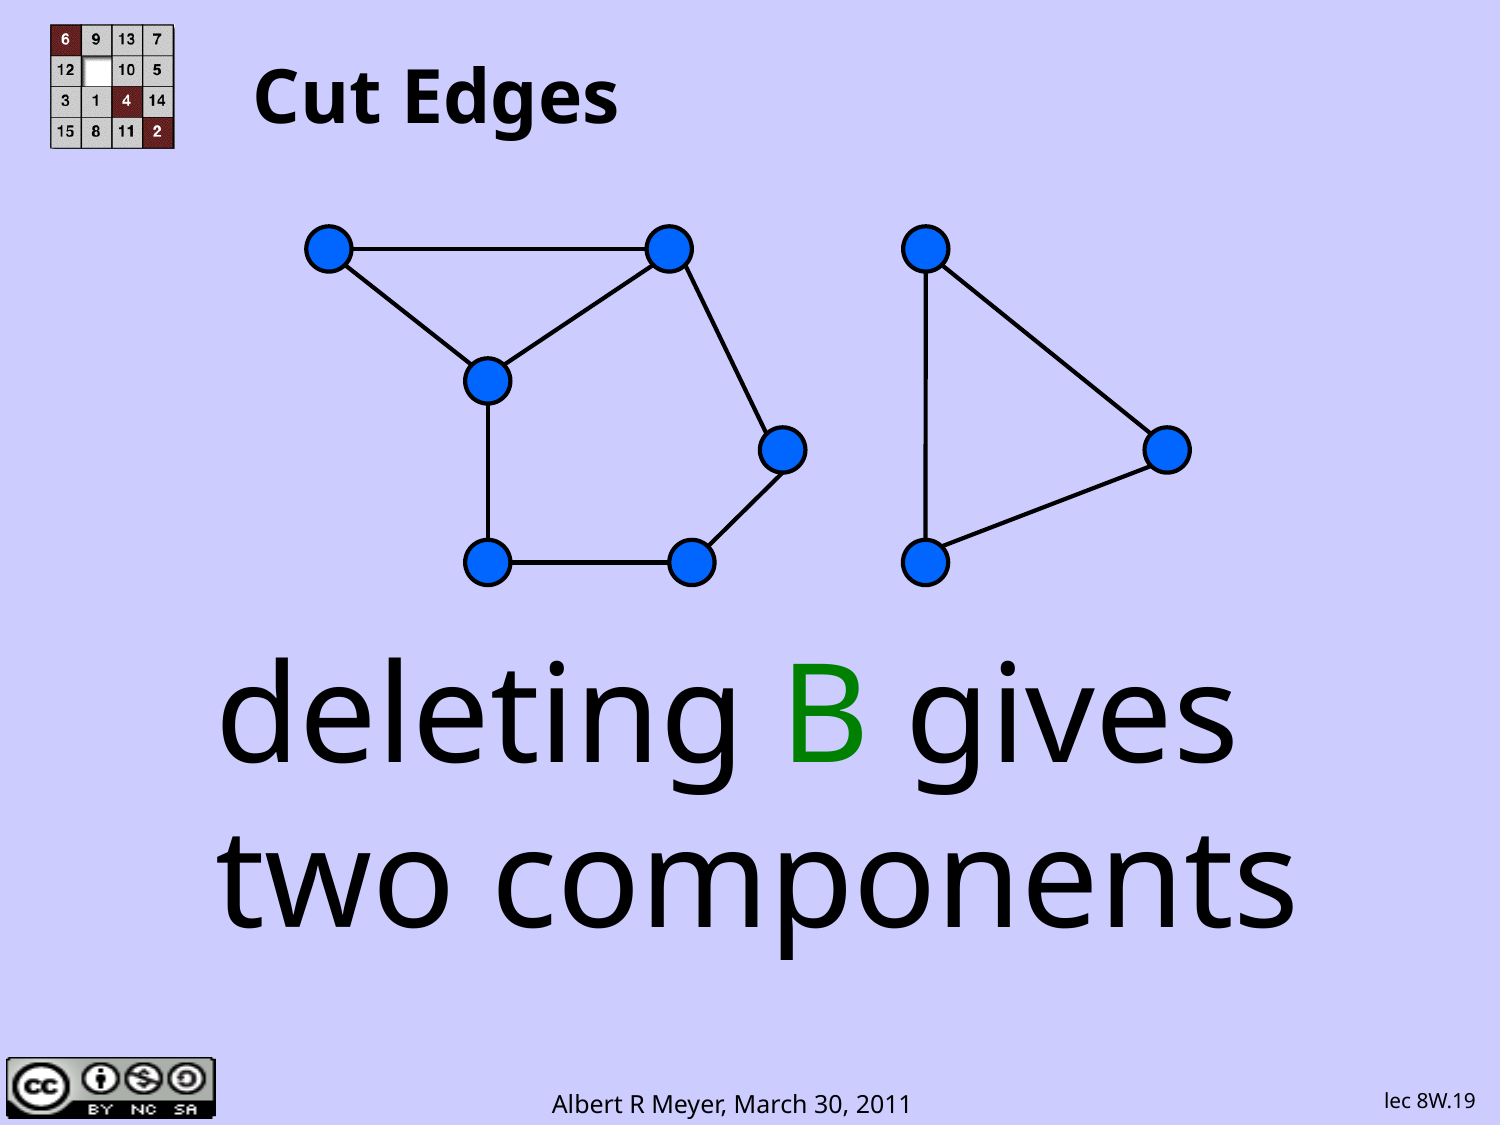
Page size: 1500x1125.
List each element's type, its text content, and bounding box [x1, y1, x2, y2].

text_box [902, 540, 949, 586]
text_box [344, 264, 472, 366]
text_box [941, 264, 1152, 435]
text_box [941, 465, 1152, 547]
text_box [903, 226, 949, 272]
title Cut Edges [237, 0, 1476, 188]
text_box deleting B gives two components [200, 617, 1316, 963]
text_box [707, 472, 783, 547]
text_box [465, 358, 511, 404]
text_box [306, 226, 352, 272]
text_box [759, 427, 806, 473]
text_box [685, 264, 767, 435]
text_box [646, 226, 692, 272]
slide_number lec 8W.19 [1247, 1079, 1491, 1121]
text_box [1144, 427, 1190, 473]
picture [6, 1057, 216, 1119]
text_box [503, 264, 654, 366]
text_box [669, 539, 715, 586]
picture [50, 24, 175, 149]
text_box [465, 540, 511, 586]
